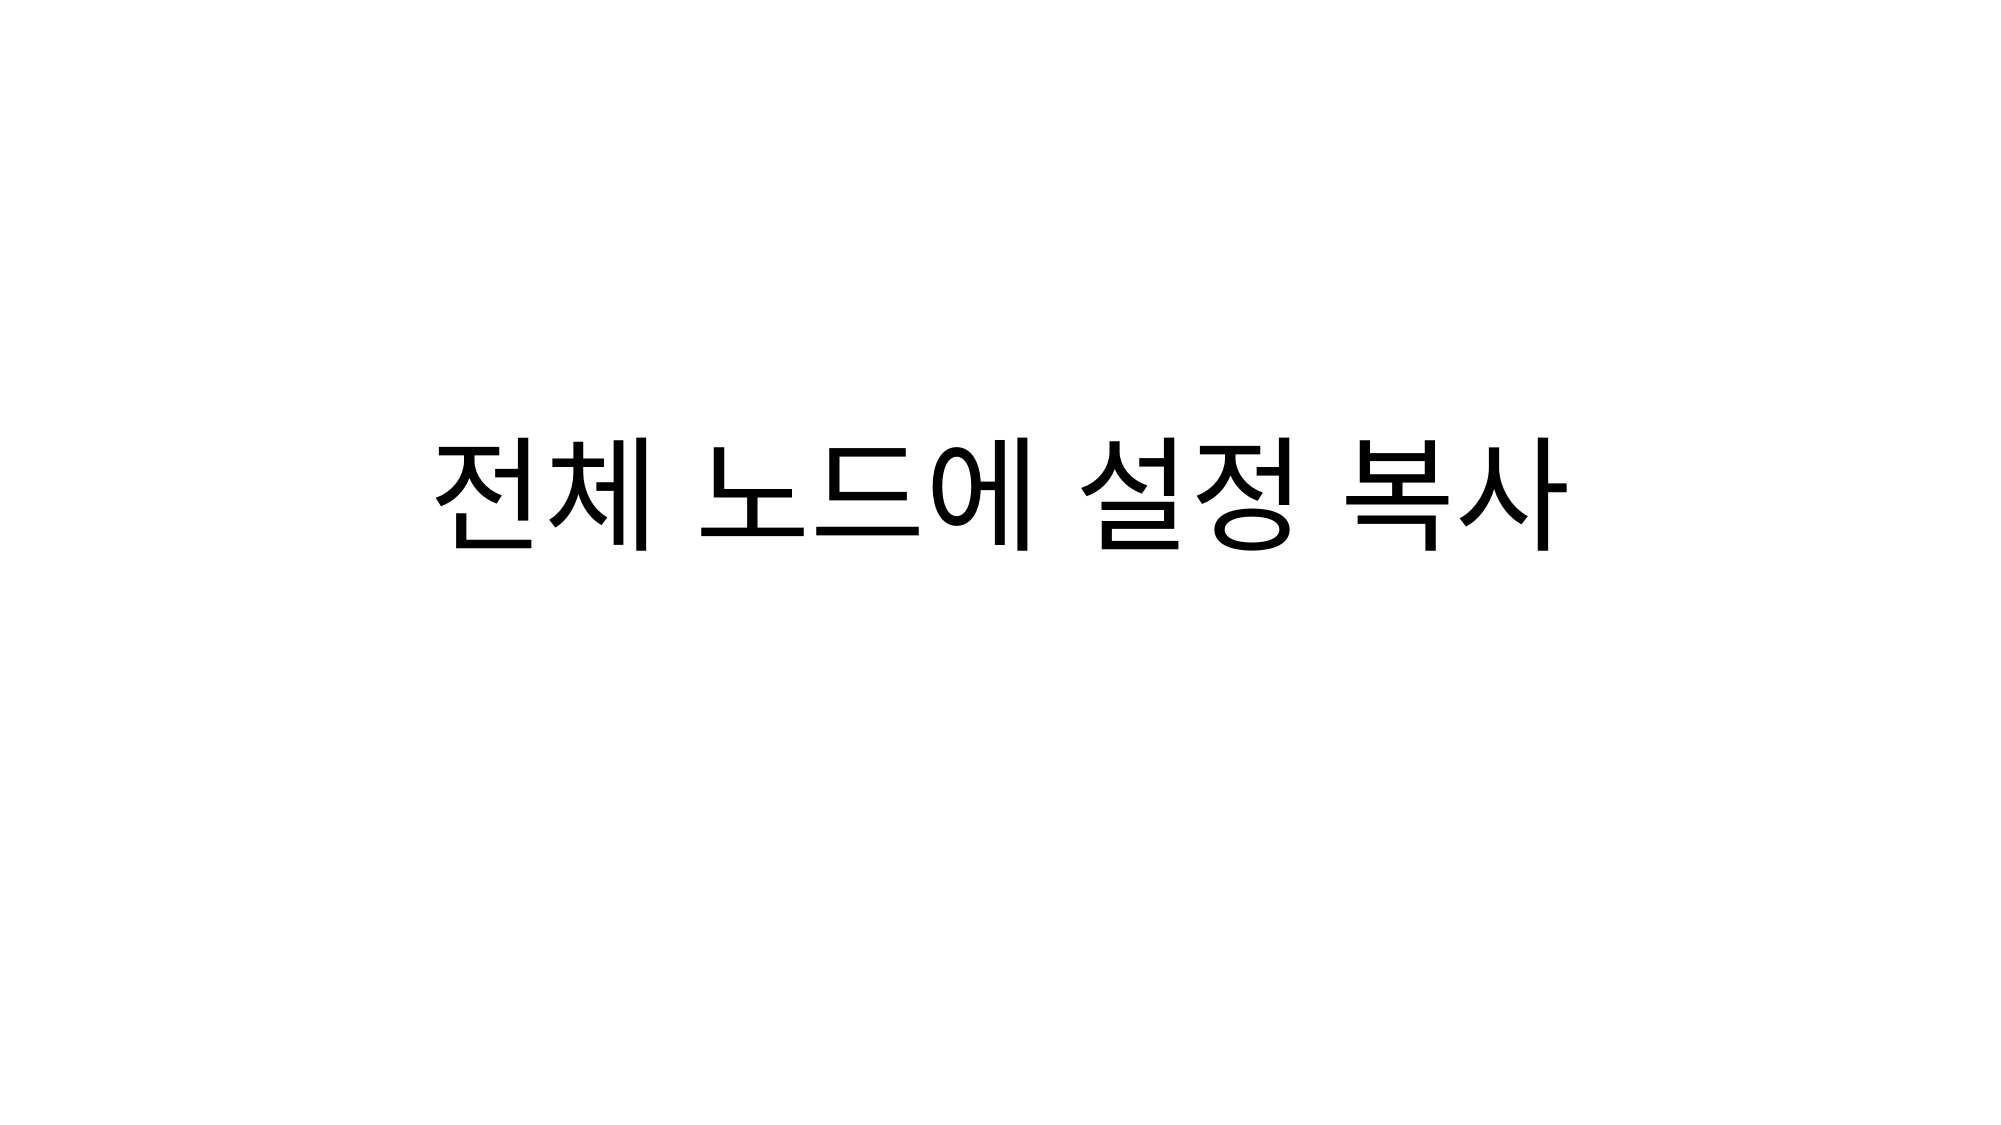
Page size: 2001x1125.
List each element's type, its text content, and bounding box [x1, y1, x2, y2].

title 전체 노드에 설정 복사 [249, 184, 1750, 576]
